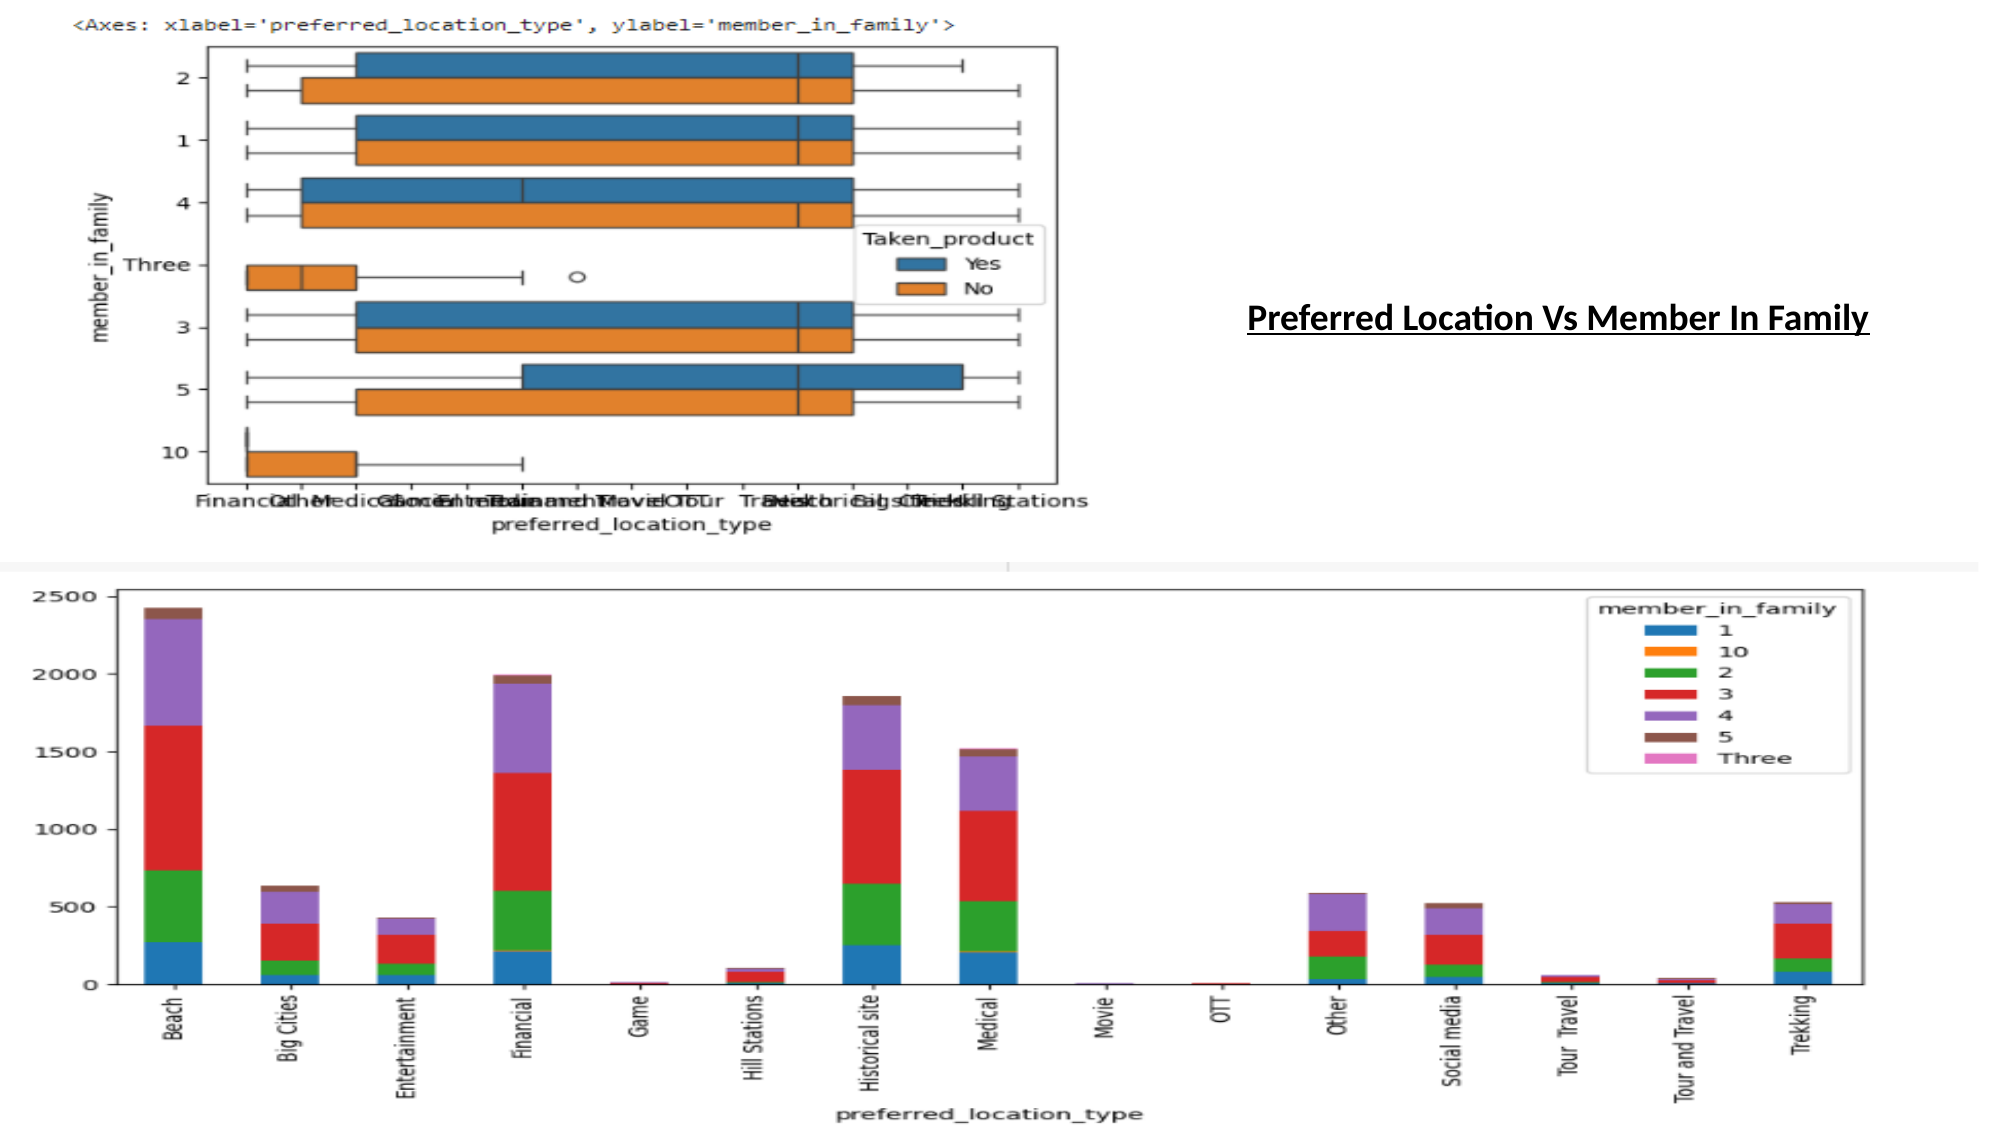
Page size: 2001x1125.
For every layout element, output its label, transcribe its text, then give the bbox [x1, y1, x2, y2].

text_box Preferred Location Vs Member In Family [1232, 285, 1885, 346]
picture [0, 8, 1979, 1125]
